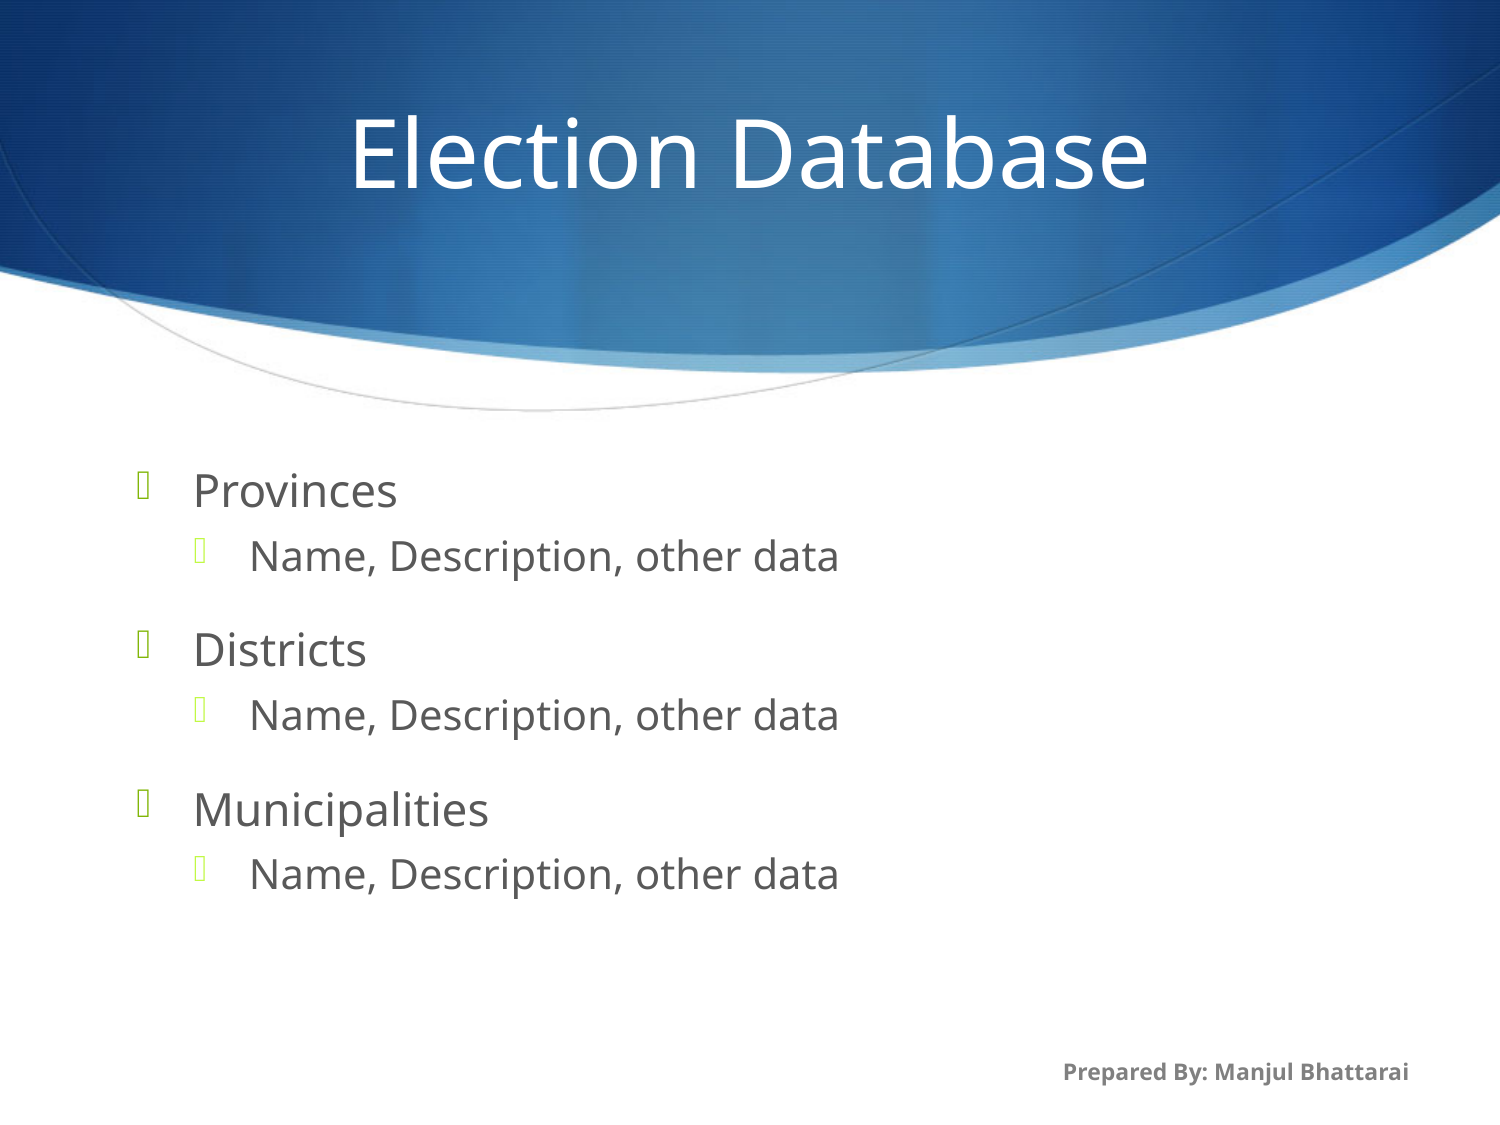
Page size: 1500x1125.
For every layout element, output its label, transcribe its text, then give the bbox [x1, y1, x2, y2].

title Election Database [75, 56, 1425, 245]
list Provinces Name, Description, other data Districts Name, Description, other data Municipalities Name, Description, other data [121, 454, 1379, 991]
footer Prepared By: Manjul Bhattarai [949, 1042, 1425, 1103]
picture [0, 0, 1500, 1125]
